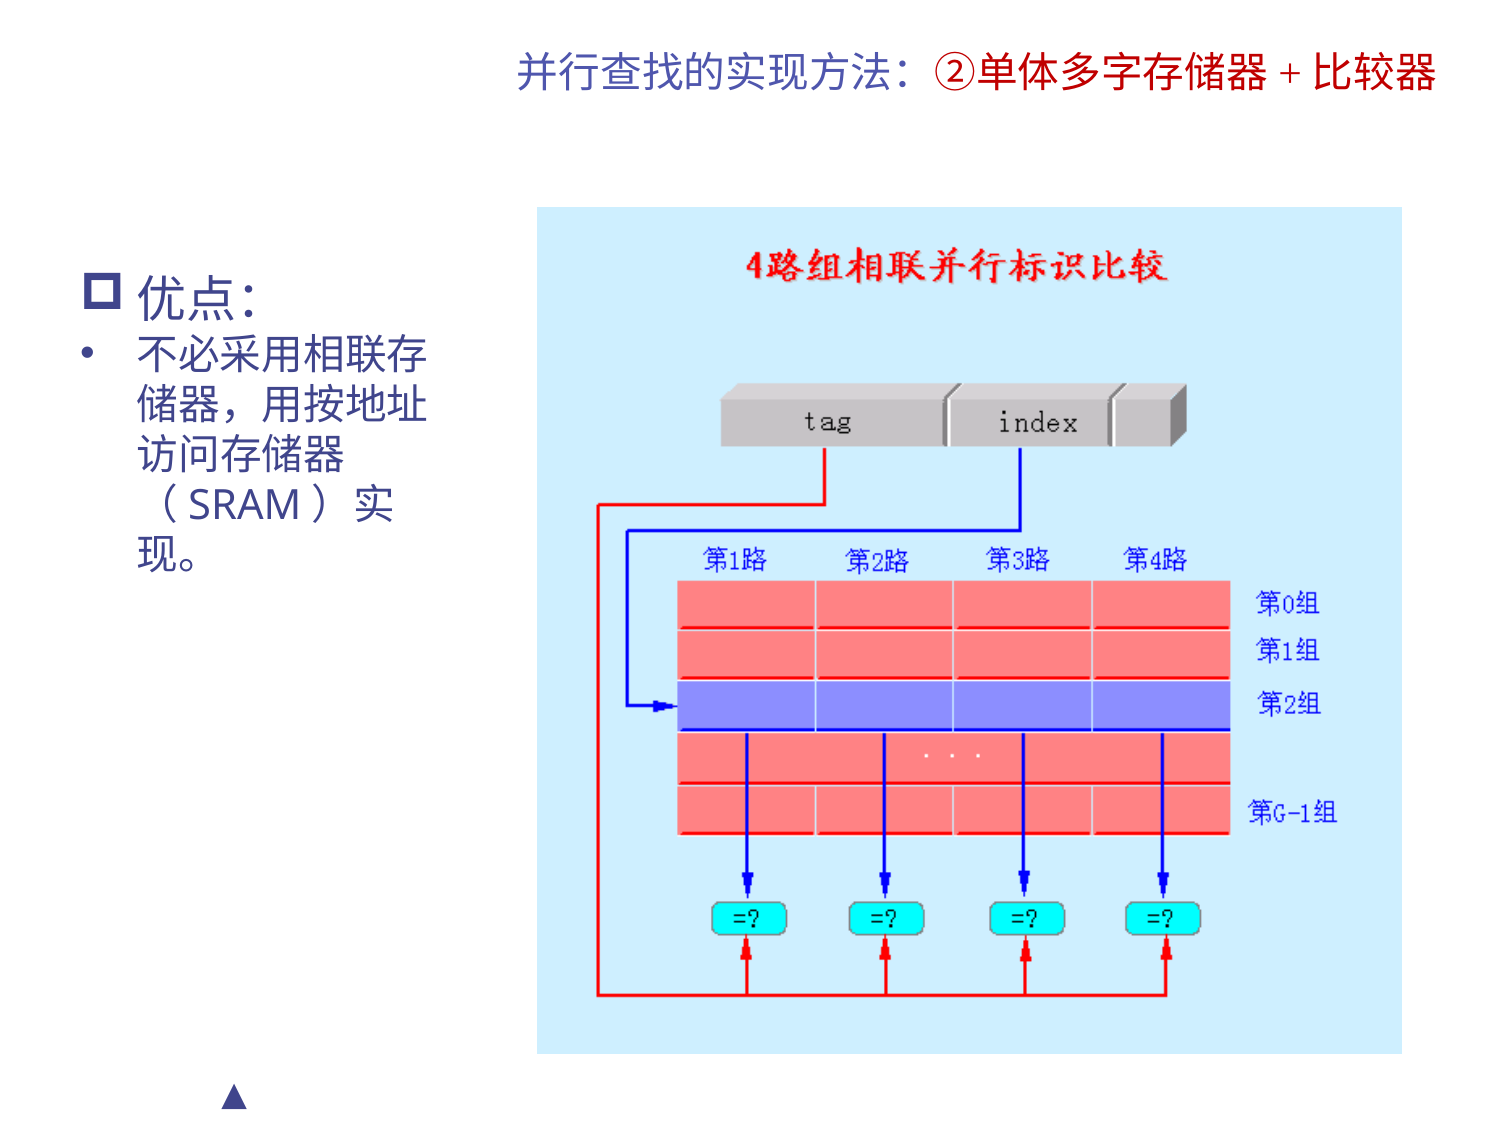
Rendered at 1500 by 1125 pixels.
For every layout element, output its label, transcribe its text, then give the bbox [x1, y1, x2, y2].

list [537, 207, 1403, 1054]
text_box 优点： 不必采用相联存储器，用按地址访问存储器（SRAM）实现。 [65, 260, 455, 585]
title 并行查找的实现方法：②单体多字存储器+比较器 [478, 40, 1475, 104]
